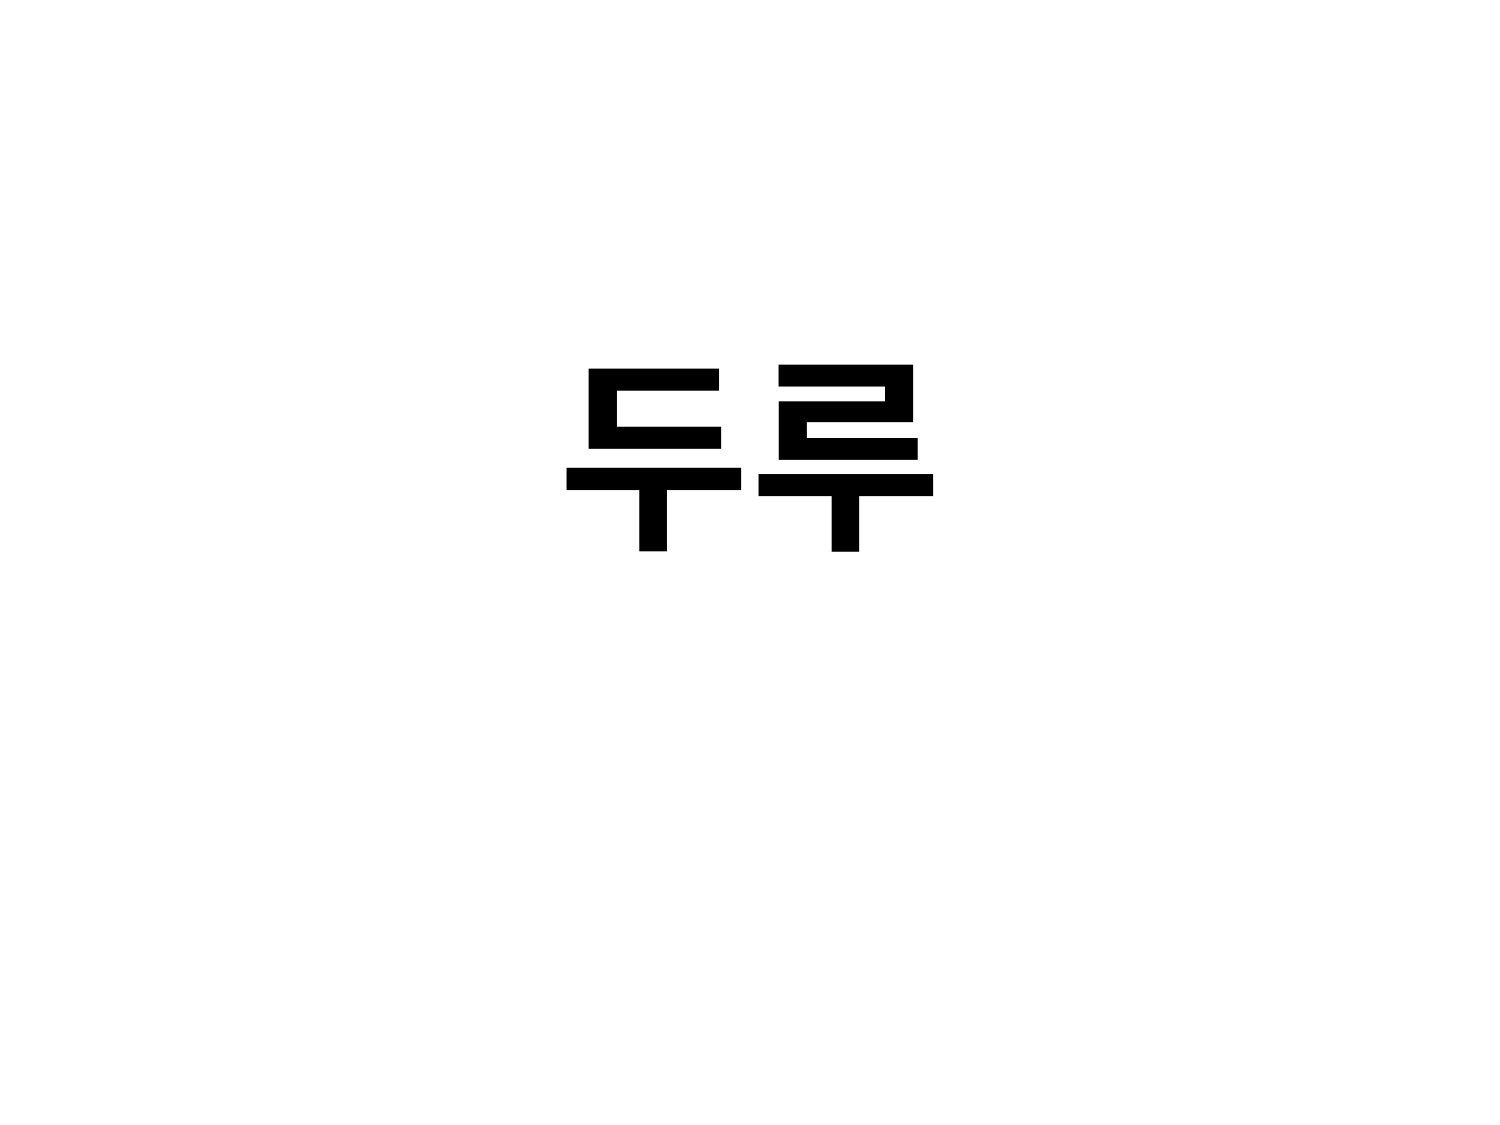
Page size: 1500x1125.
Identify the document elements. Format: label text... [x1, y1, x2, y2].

text_box 두루 [543, 317, 957, 583]
